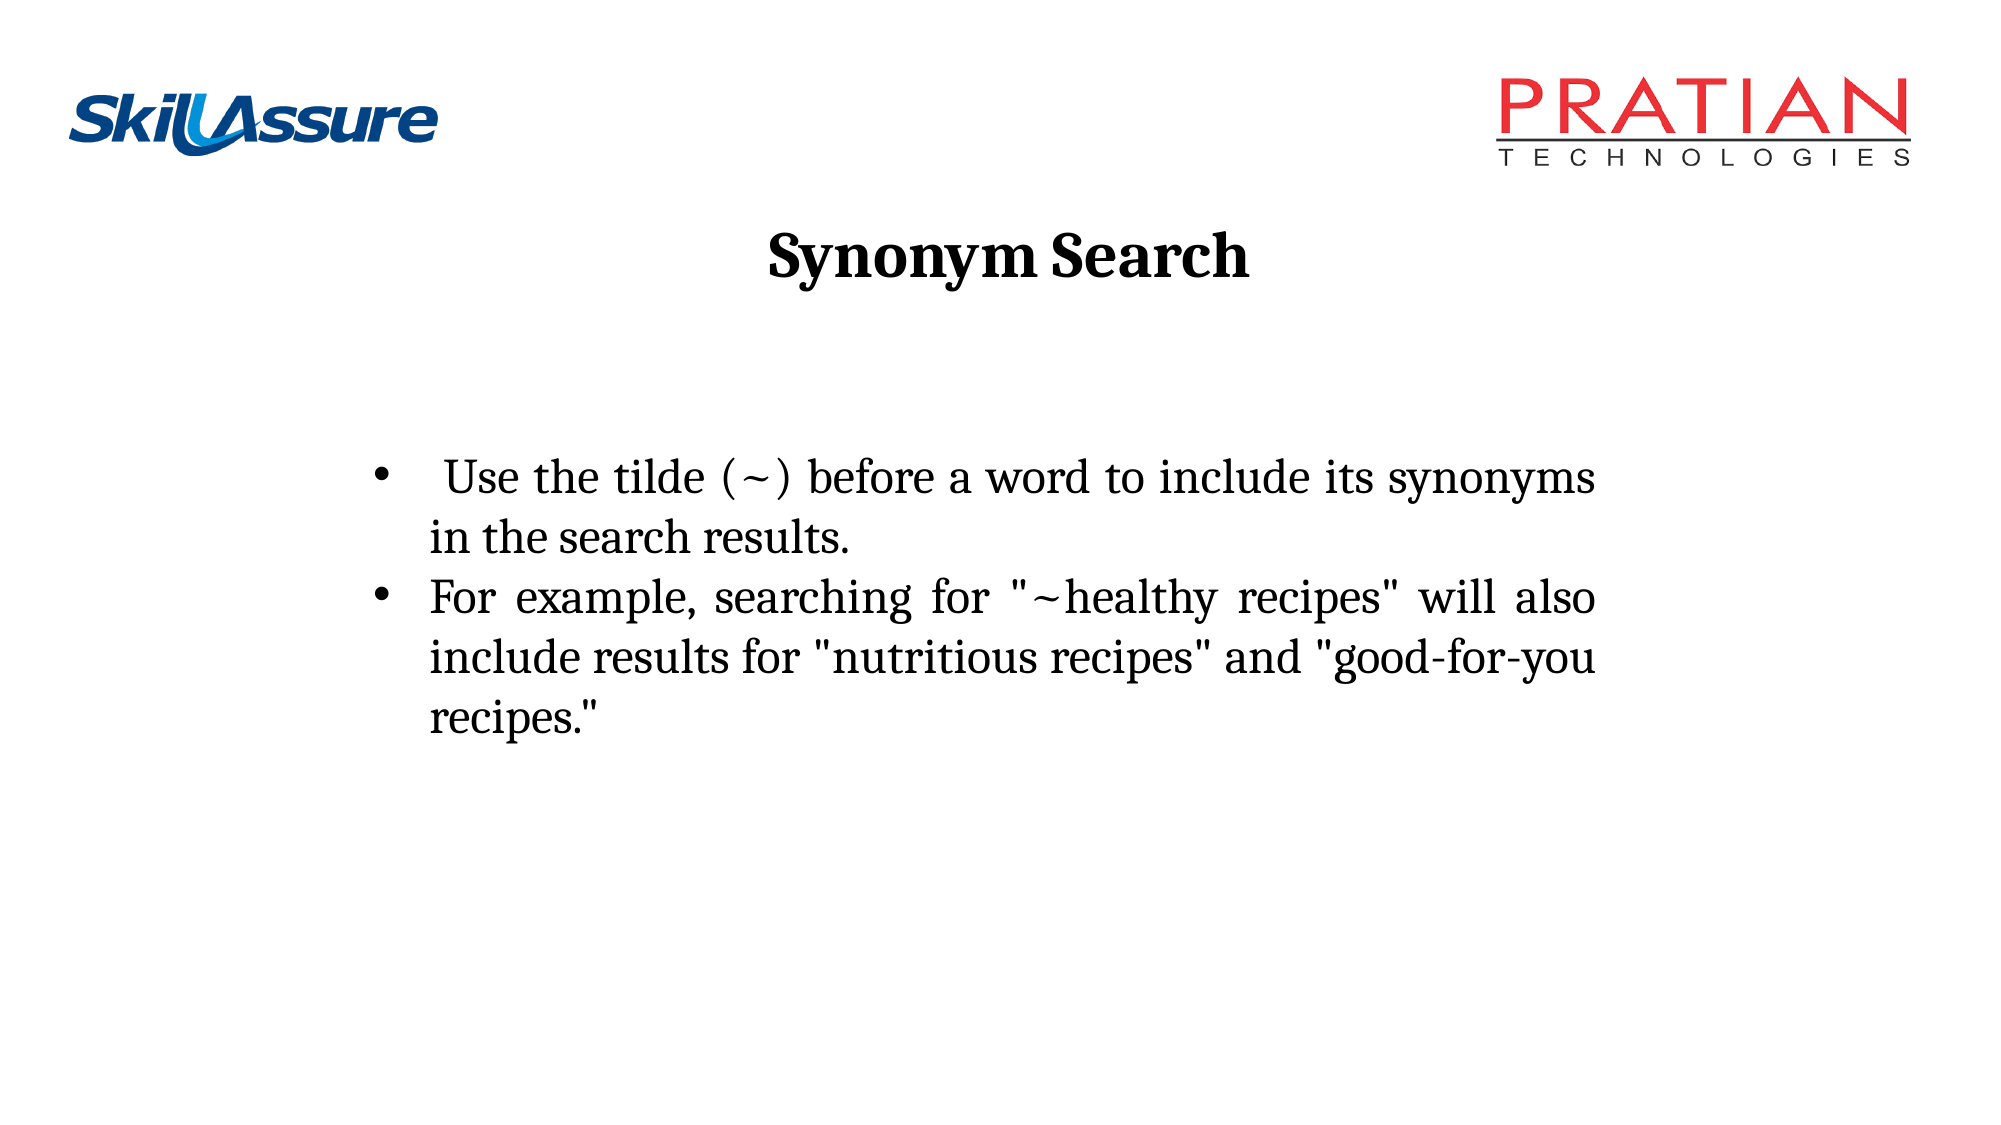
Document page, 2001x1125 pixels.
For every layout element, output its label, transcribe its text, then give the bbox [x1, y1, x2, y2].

picture [1496, 76, 1911, 166]
title Synonym Search [260, 213, 1761, 379]
text_box Use the tilde (~) before a word to include its synonyms in the search results. For example, searching for "~healthy recipes" will also include results for "nutritious recipes" and "good-for-you recipes." [358, 435, 1612, 751]
picture [55, 76, 445, 166]
